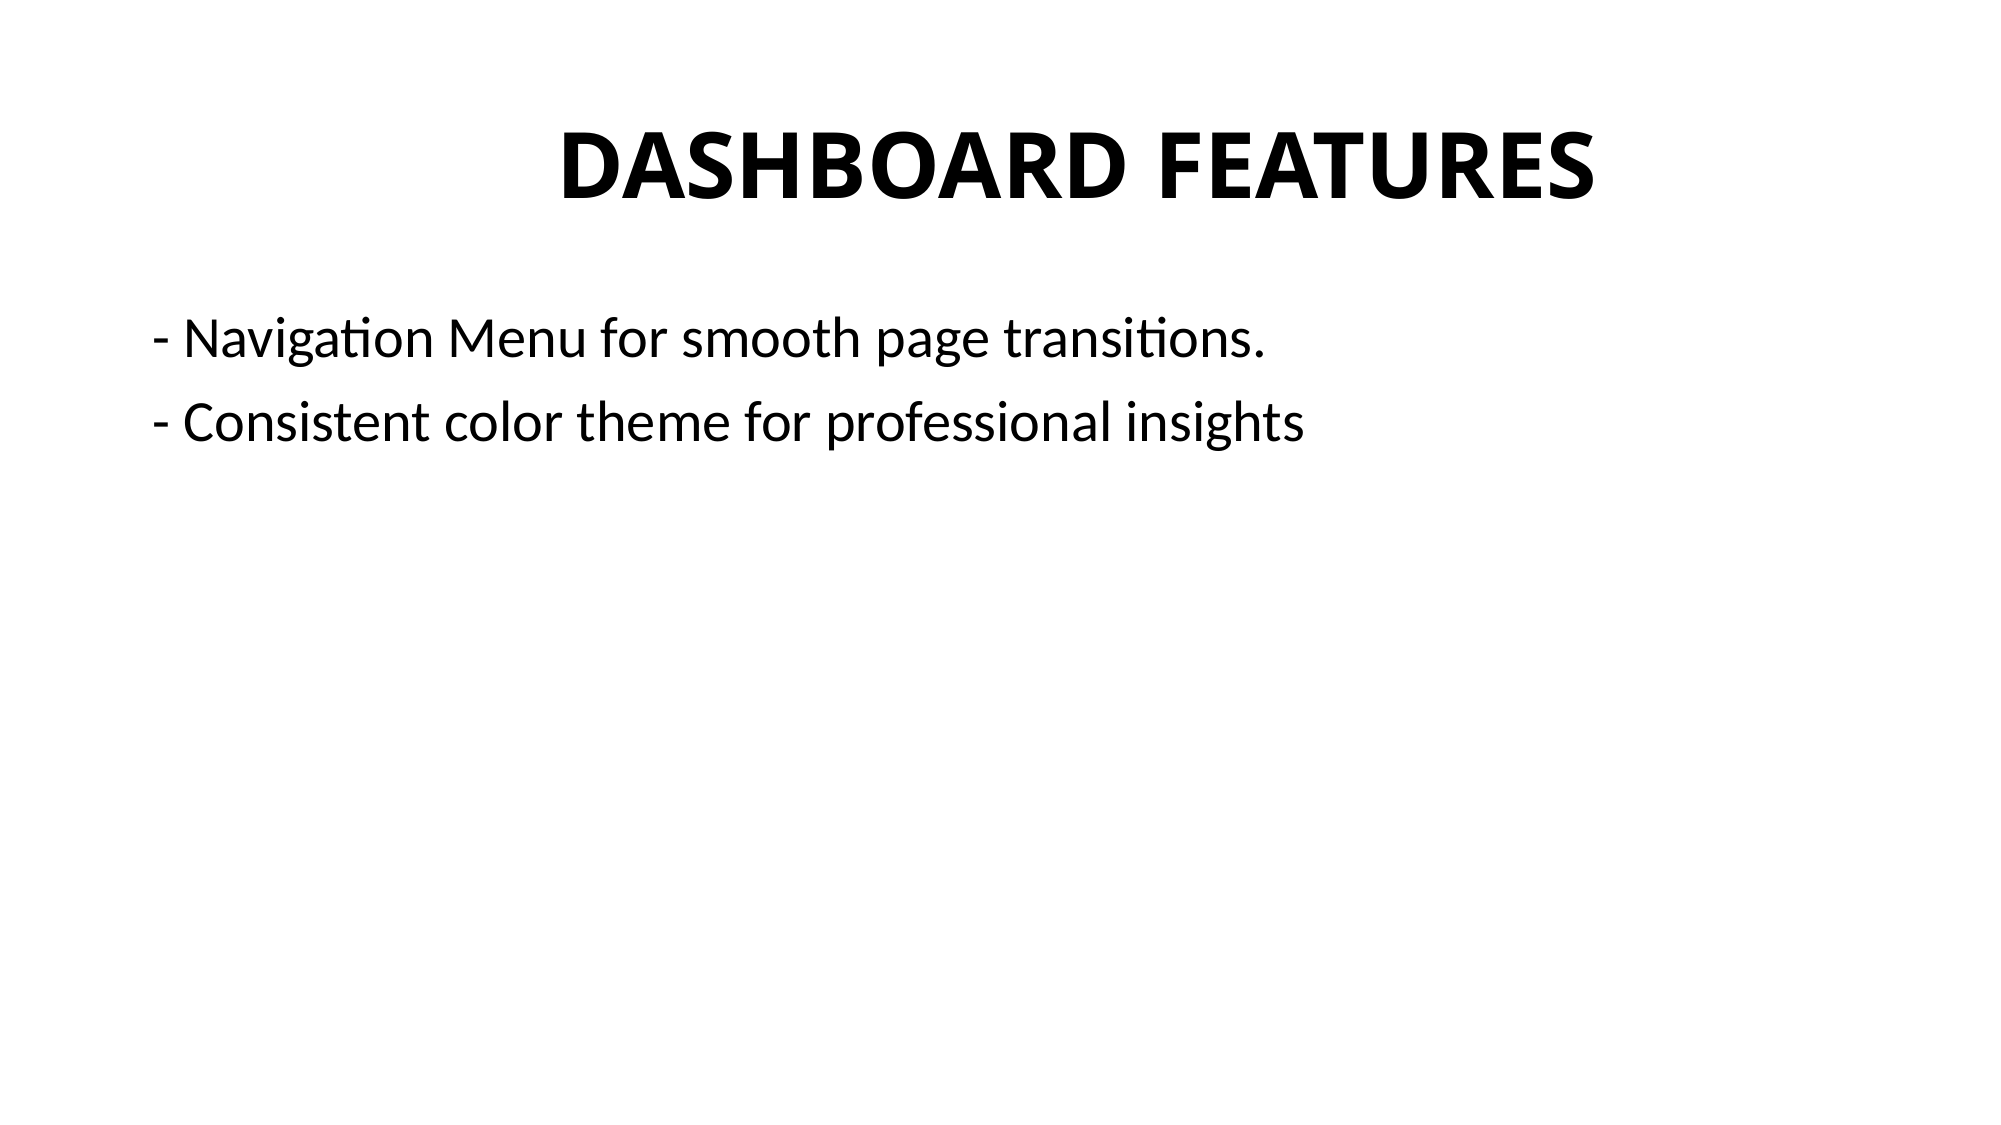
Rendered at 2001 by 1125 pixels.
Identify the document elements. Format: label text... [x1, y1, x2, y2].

title DASHBOARD FEATURES [137, 59, 1863, 278]
list - Navigation Menu for smooth page transitions. - Consistent color theme for professional insights [137, 299, 1863, 1014]
